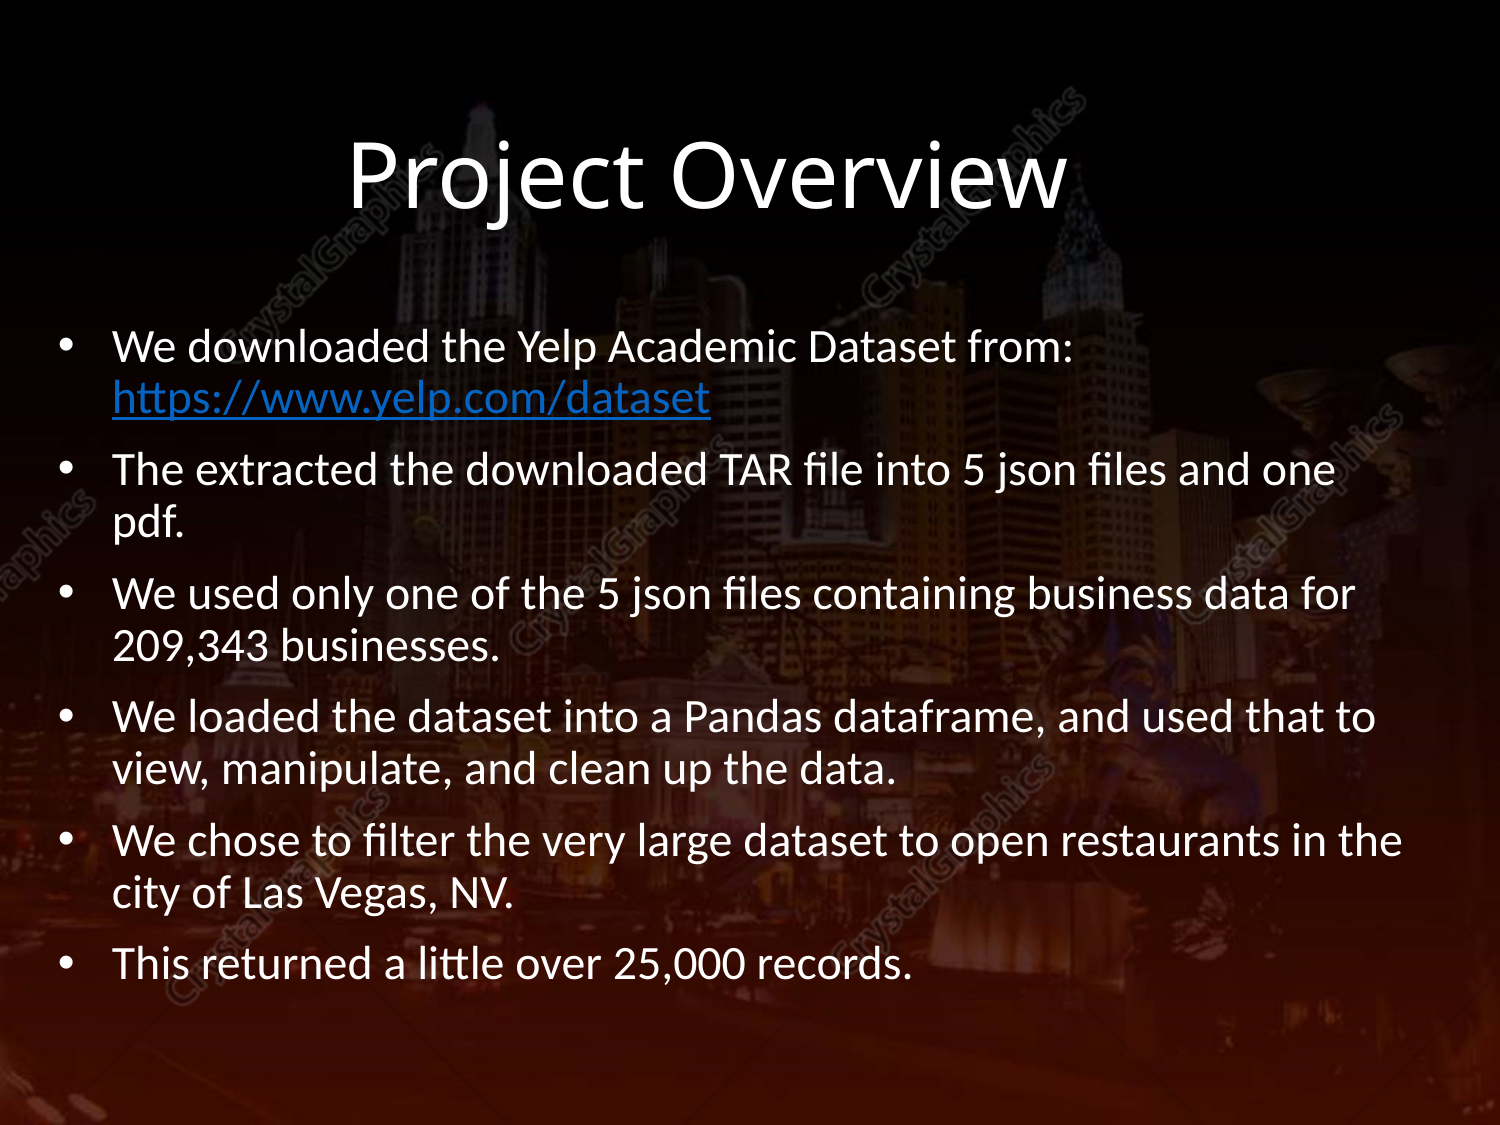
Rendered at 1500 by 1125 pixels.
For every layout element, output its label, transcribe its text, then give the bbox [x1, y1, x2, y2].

title Project Overview [75, 59, 1341, 236]
picture [0, 0, 1500, 1125]
list We downloaded the Yelp Academic Dataset from: https://www.yelp.com/dataset The extracted the downloaded TAR file into 5 json files and one pdf. We used only one of the 5 json files containing business data for 209,343 businesses. We loaded the dataset into a Pandas dataframe, and used that to view, manipulate, and clean up the data. We chose to filter the very large dataset to open restaurants in the city of Las Vegas, NV. This returned a little over 25,000 records. [42, 235, 1425, 999]
